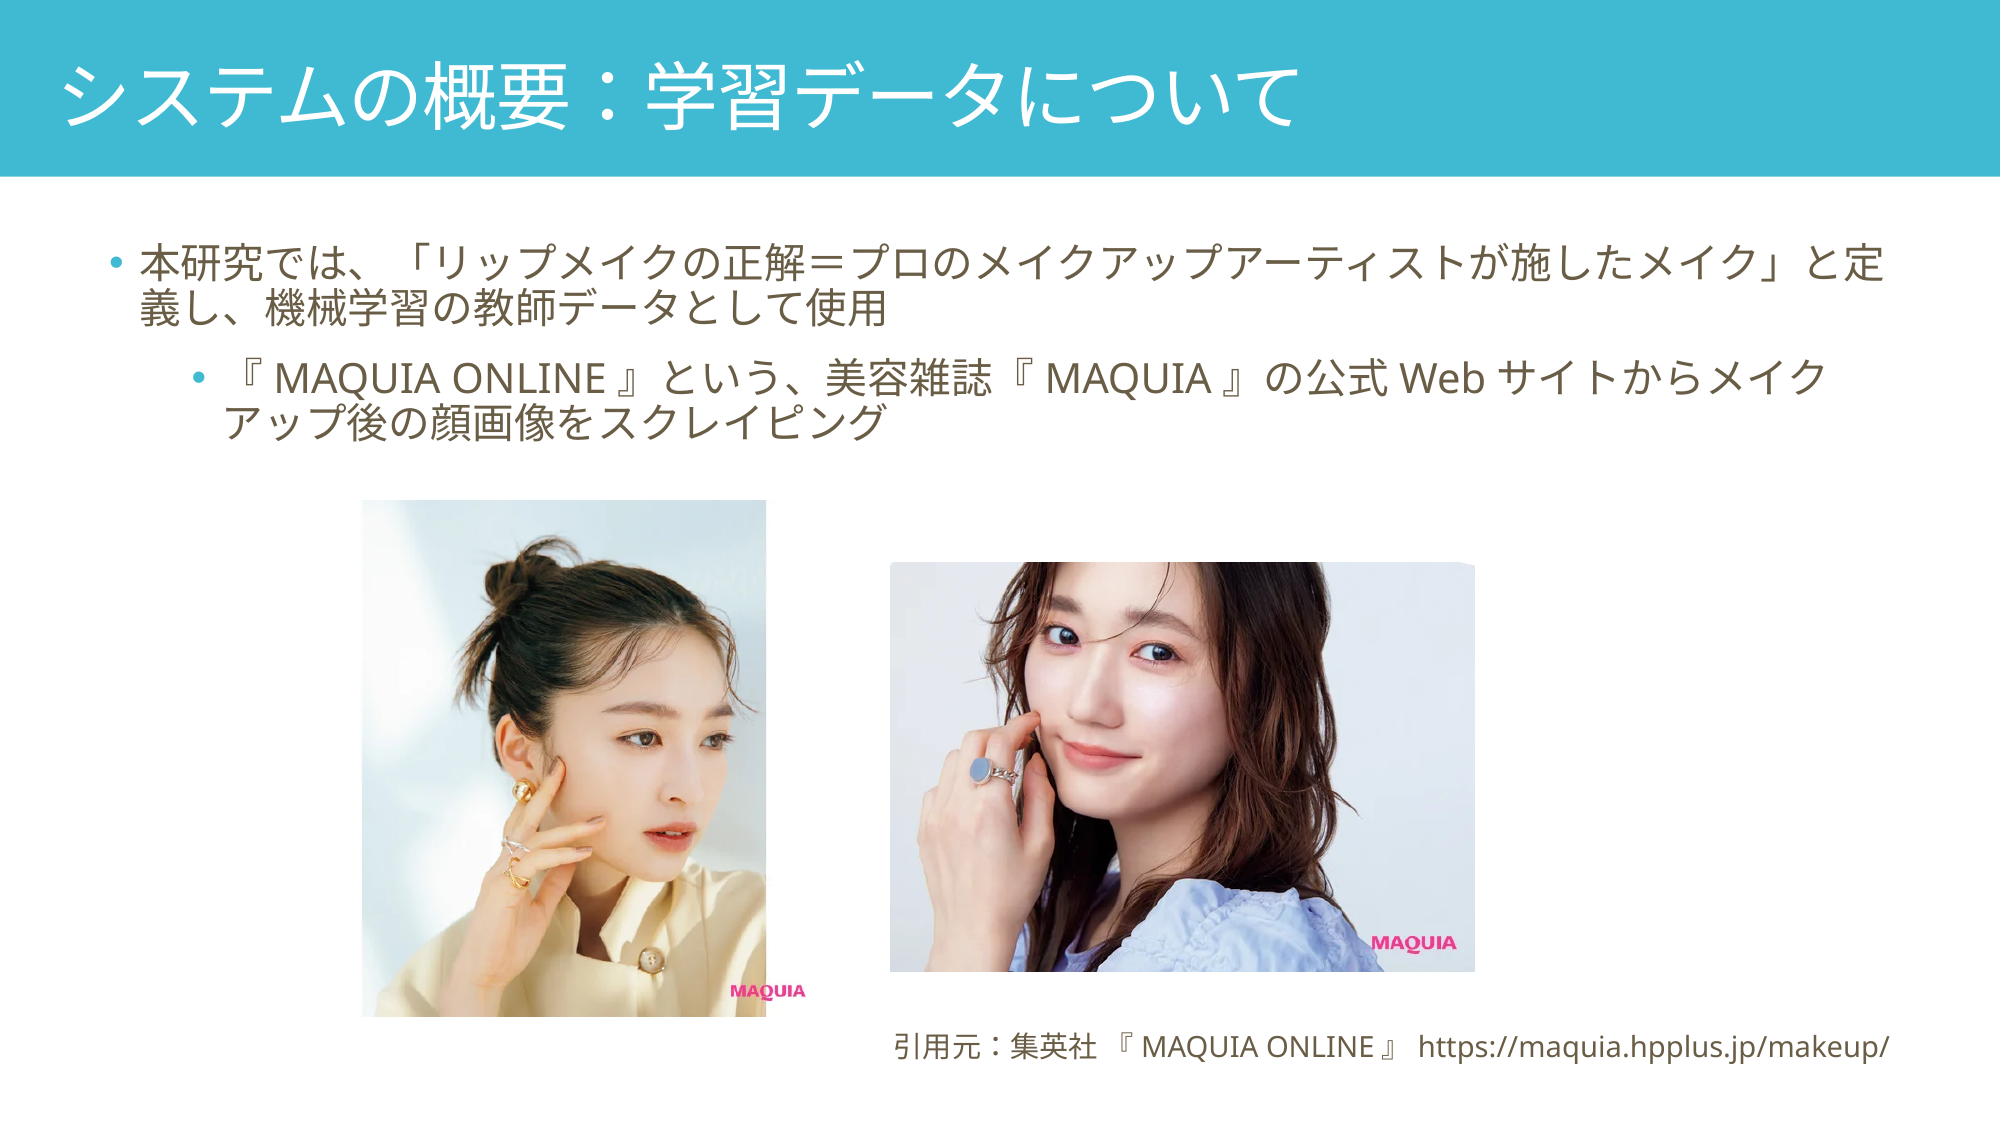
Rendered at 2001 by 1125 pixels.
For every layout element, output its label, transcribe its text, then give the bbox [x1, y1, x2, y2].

text_box システムの概要：学習データについて [41, 52, 1437, 180]
text_box [0, 0, 2000, 177]
picture [890, 562, 1475, 973]
text_box 本研究では、「リップメイクの正解＝プロのメイクアップアーティストが施したメイク」と定義し、機械学習の教師データとして使用 『MAQUIA ONLINE』という、美容雑誌『MAQUIA』の公式Webサイトからメイクアップ後の顔画像をスクレイピング 引用元：集英社 『MAQUIA ONLINE』https://maquia.hpplus.jp/makeup/ [94, 234, 1906, 1075]
picture [305, 500, 822, 1017]
